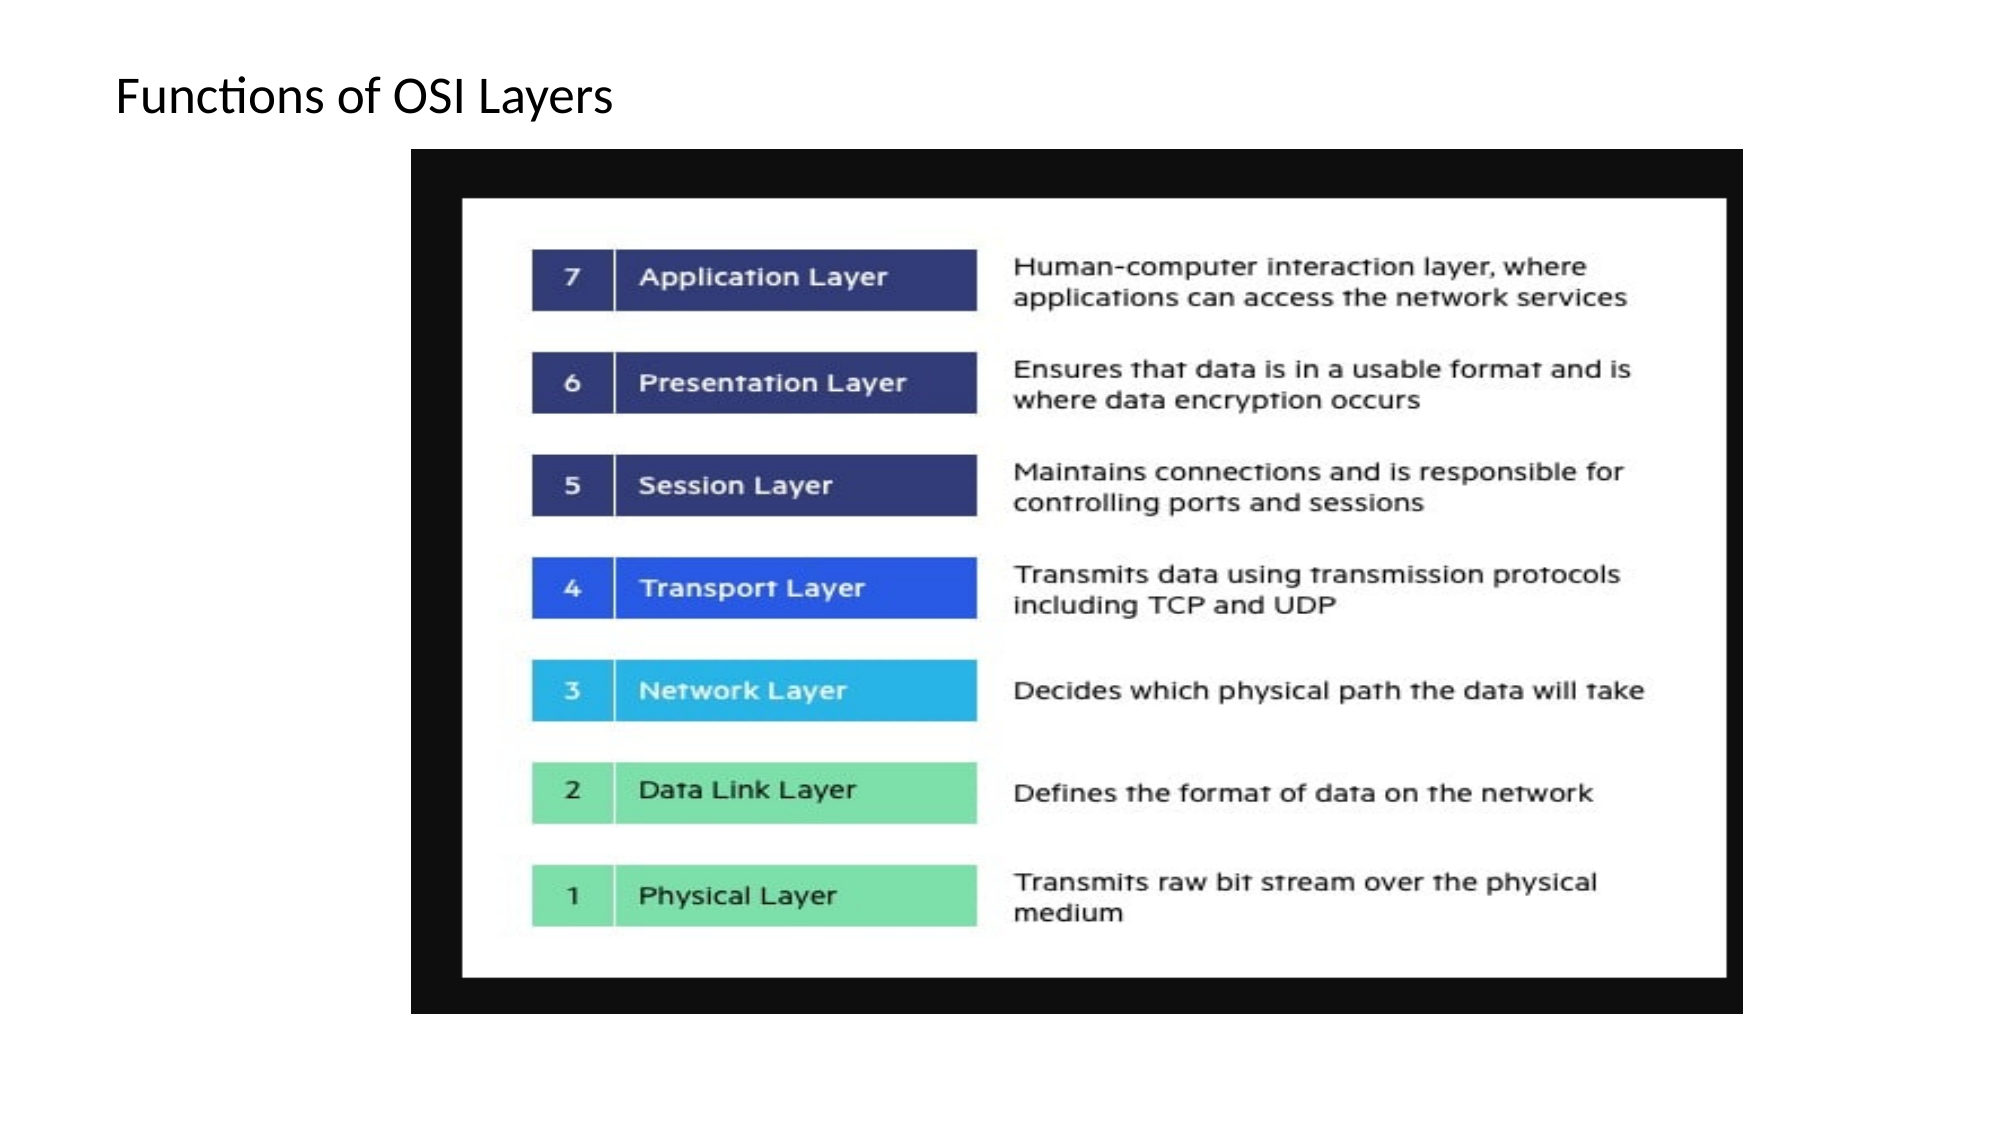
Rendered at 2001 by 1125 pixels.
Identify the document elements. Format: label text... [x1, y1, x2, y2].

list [411, 149, 1743, 1014]
title Functions of OSI Layers [100, 59, 1863, 133]
